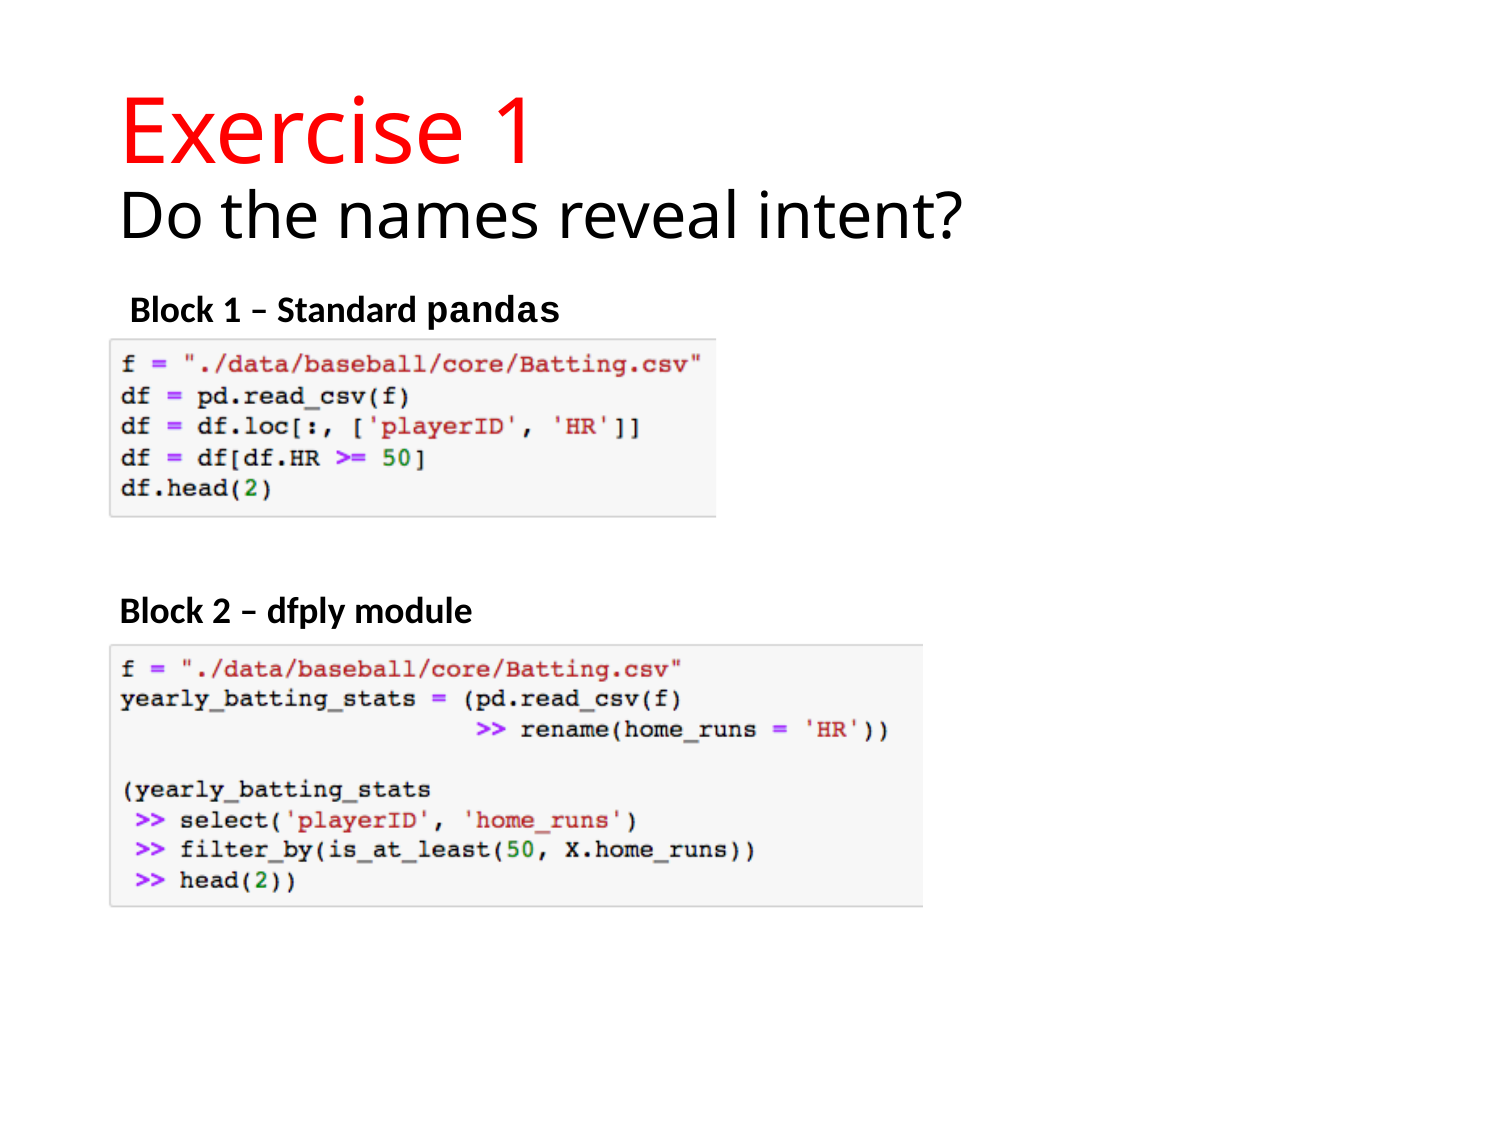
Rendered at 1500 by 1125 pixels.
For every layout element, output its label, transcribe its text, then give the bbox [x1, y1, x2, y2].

picture [103, 638, 923, 914]
text_box Block 1 – Standard pandas [115, 277, 577, 327]
title Exercise 1 Do the names reveal intent? [103, 59, 1397, 278]
picture [103, 327, 717, 528]
text_box Block 2 – dfply module [104, 578, 489, 638]
